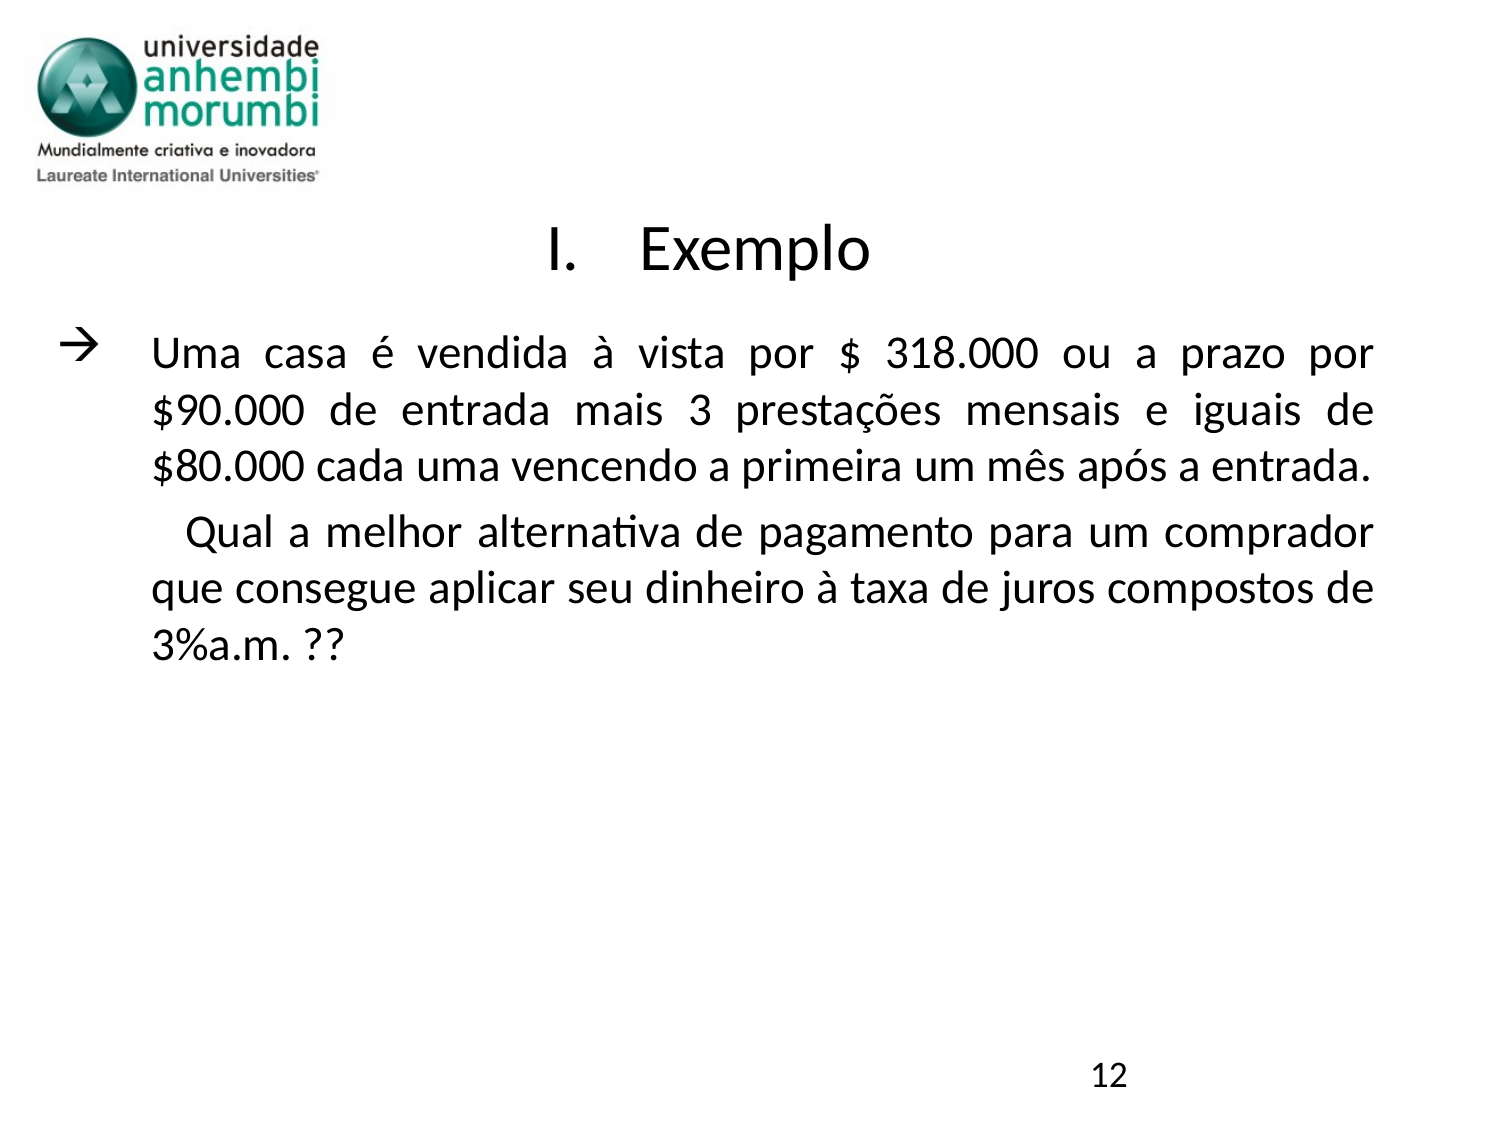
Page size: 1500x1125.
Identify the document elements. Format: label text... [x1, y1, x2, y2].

text_box Uma casa é vendida à vista por $ 318.000 ou a prazo por $90.000 de entrada mais 3 prestações mensais e iguais de $80.000 cada uma vencendo a primeira um mês após a entrada. Qual a melhor alternativa de pagamento para um comprador que consegue aplicar seu dinheiro à taxa de juros compostos de 3%a.m. ?? [41, 314, 1392, 690]
text_box Exemplo [0, 196, 1424, 397]
picture [8, 0, 349, 221]
slide_number 12 [1074, 1042, 1425, 1103]
